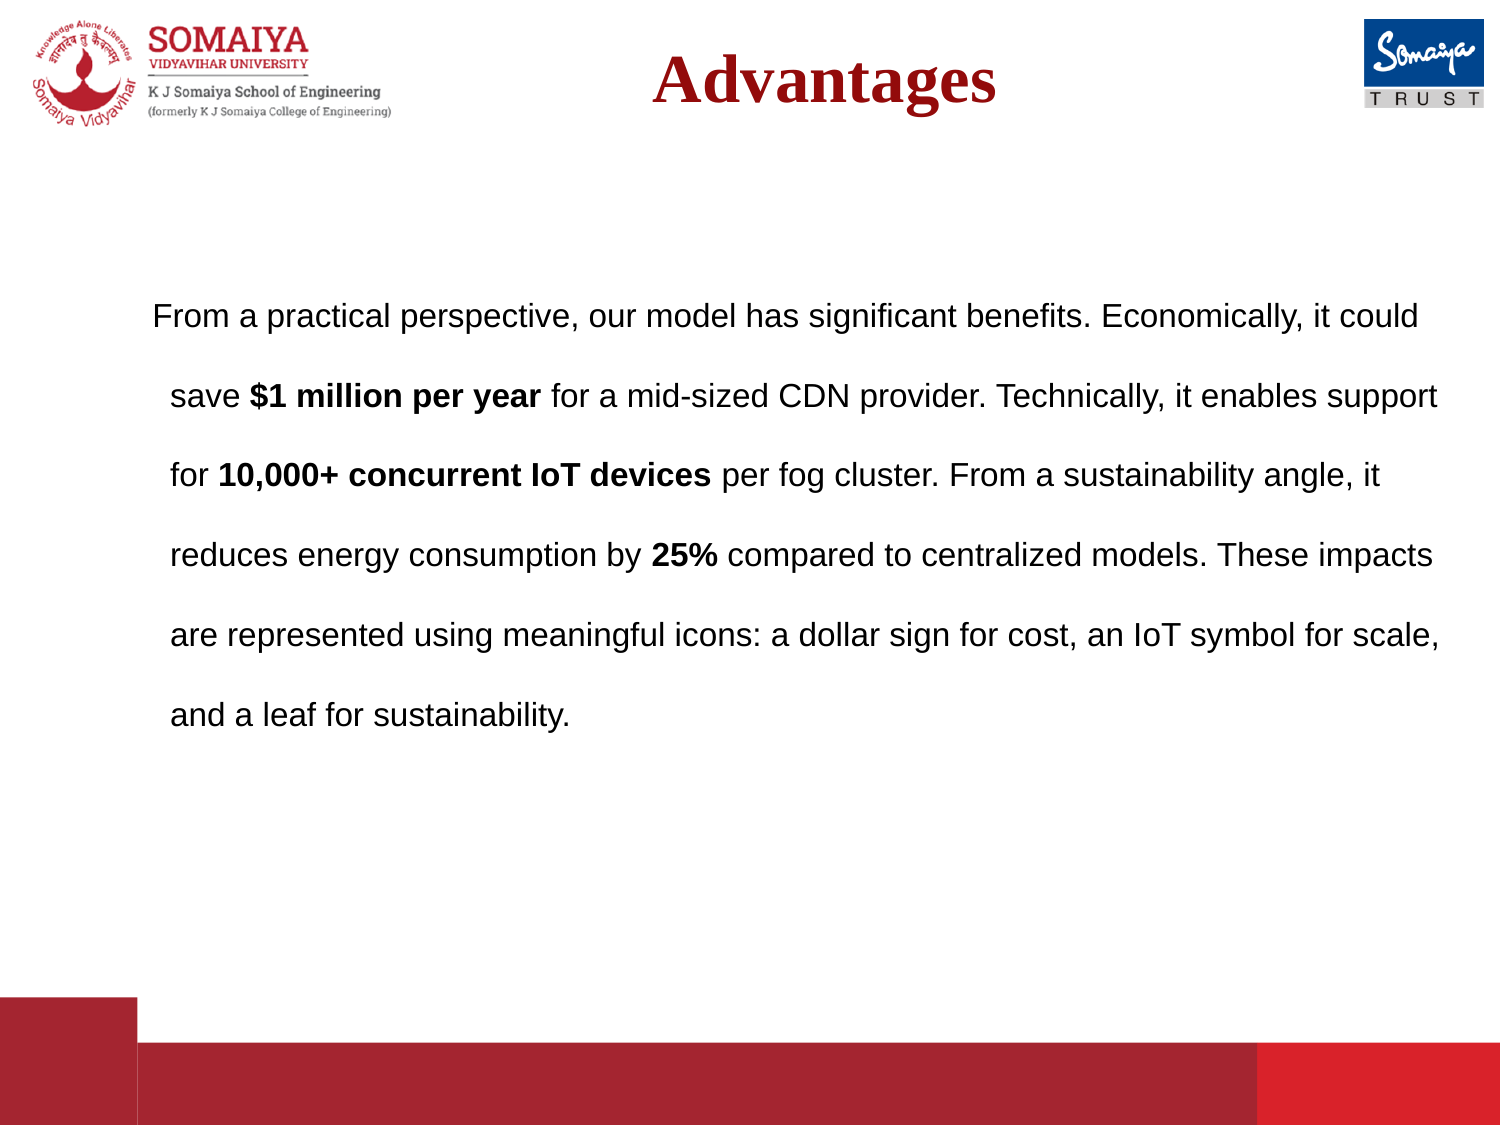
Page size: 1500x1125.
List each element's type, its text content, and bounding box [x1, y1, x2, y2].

list From a practical perspective, our model has significant benefits. Economically, it could save $1 million per year for a mid-sized CDN provider. Technically, it enables support for 10,000+ concurrent IoT devices per fog cluster. From a sustainability angle, it reduces energy consumption by 25% compared to centralized models. These impacts are represented using meaningful icons: a dollar sign for cost, an IoT symbol for scale, and a leaf for sustainability. [108, 246, 1459, 990]
picture [1364, 19, 1484, 108]
picture [0, 0, 420, 134]
title Advantages [363, 35, 1305, 179]
